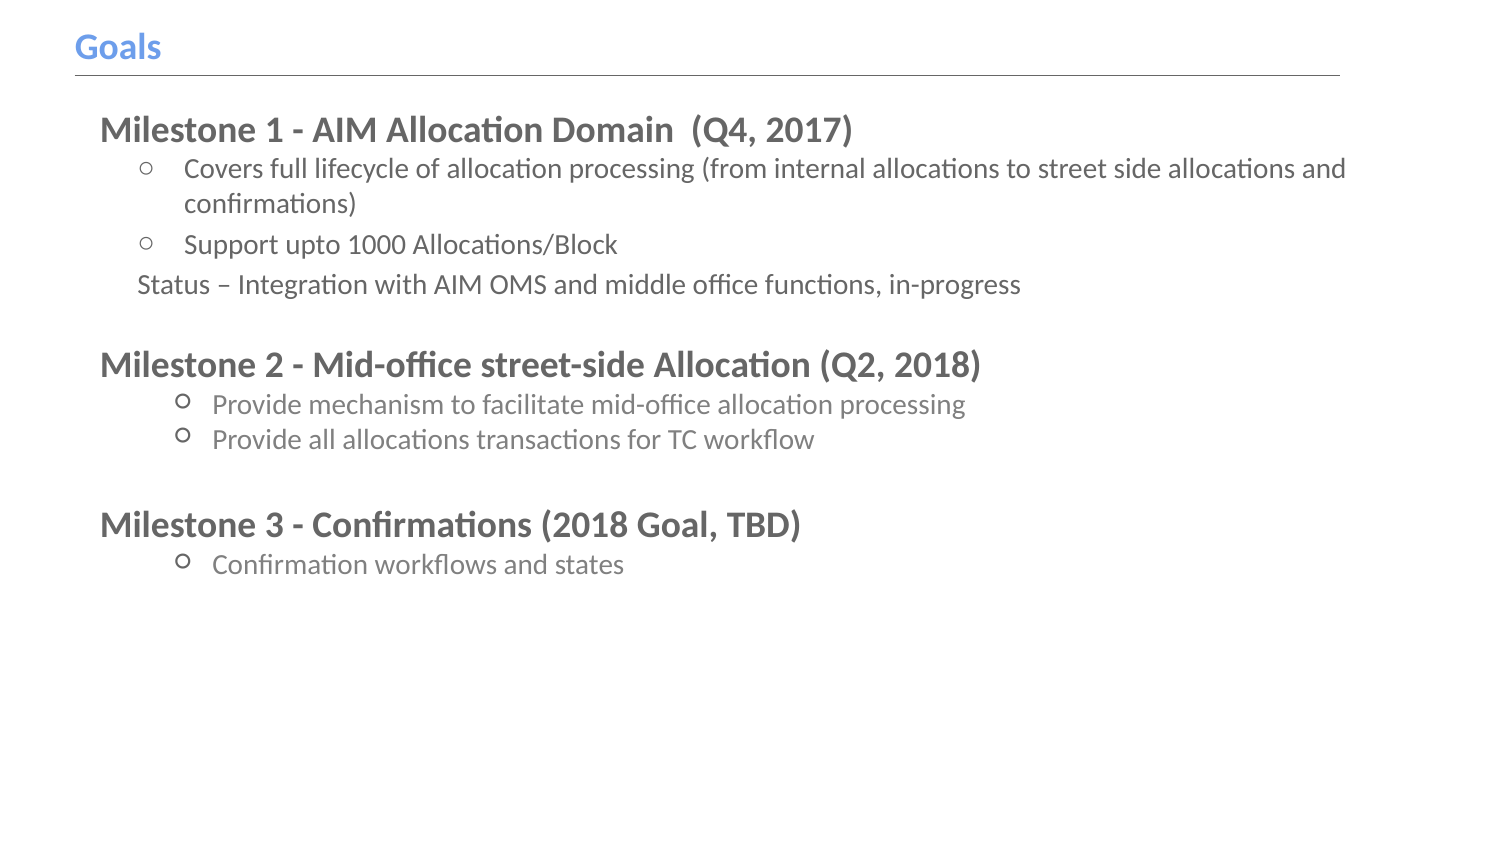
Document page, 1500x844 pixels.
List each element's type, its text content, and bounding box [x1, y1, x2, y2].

list Milestone 1 - AIM Allocation Domain (Q4, 2017) Covers full lifecycle of allocation processing (from internal allocations to street side allocations and confirmations) Support upto 1000 Allocations/Block Status – Integration with AIM OMS and middle office functions, in-progress Milestone 2 - Mid-office street-side Allocation (Q2, 2018) Provide mechanism to facilitate mid-office allocation processing Provide all allocations transactions for TC workflow Milestone 3 - Confirmations (2018 Goal, TBD) Confirmation workflows and states [47, 89, 1398, 801]
title Goals [59, 7, 1410, 100]
